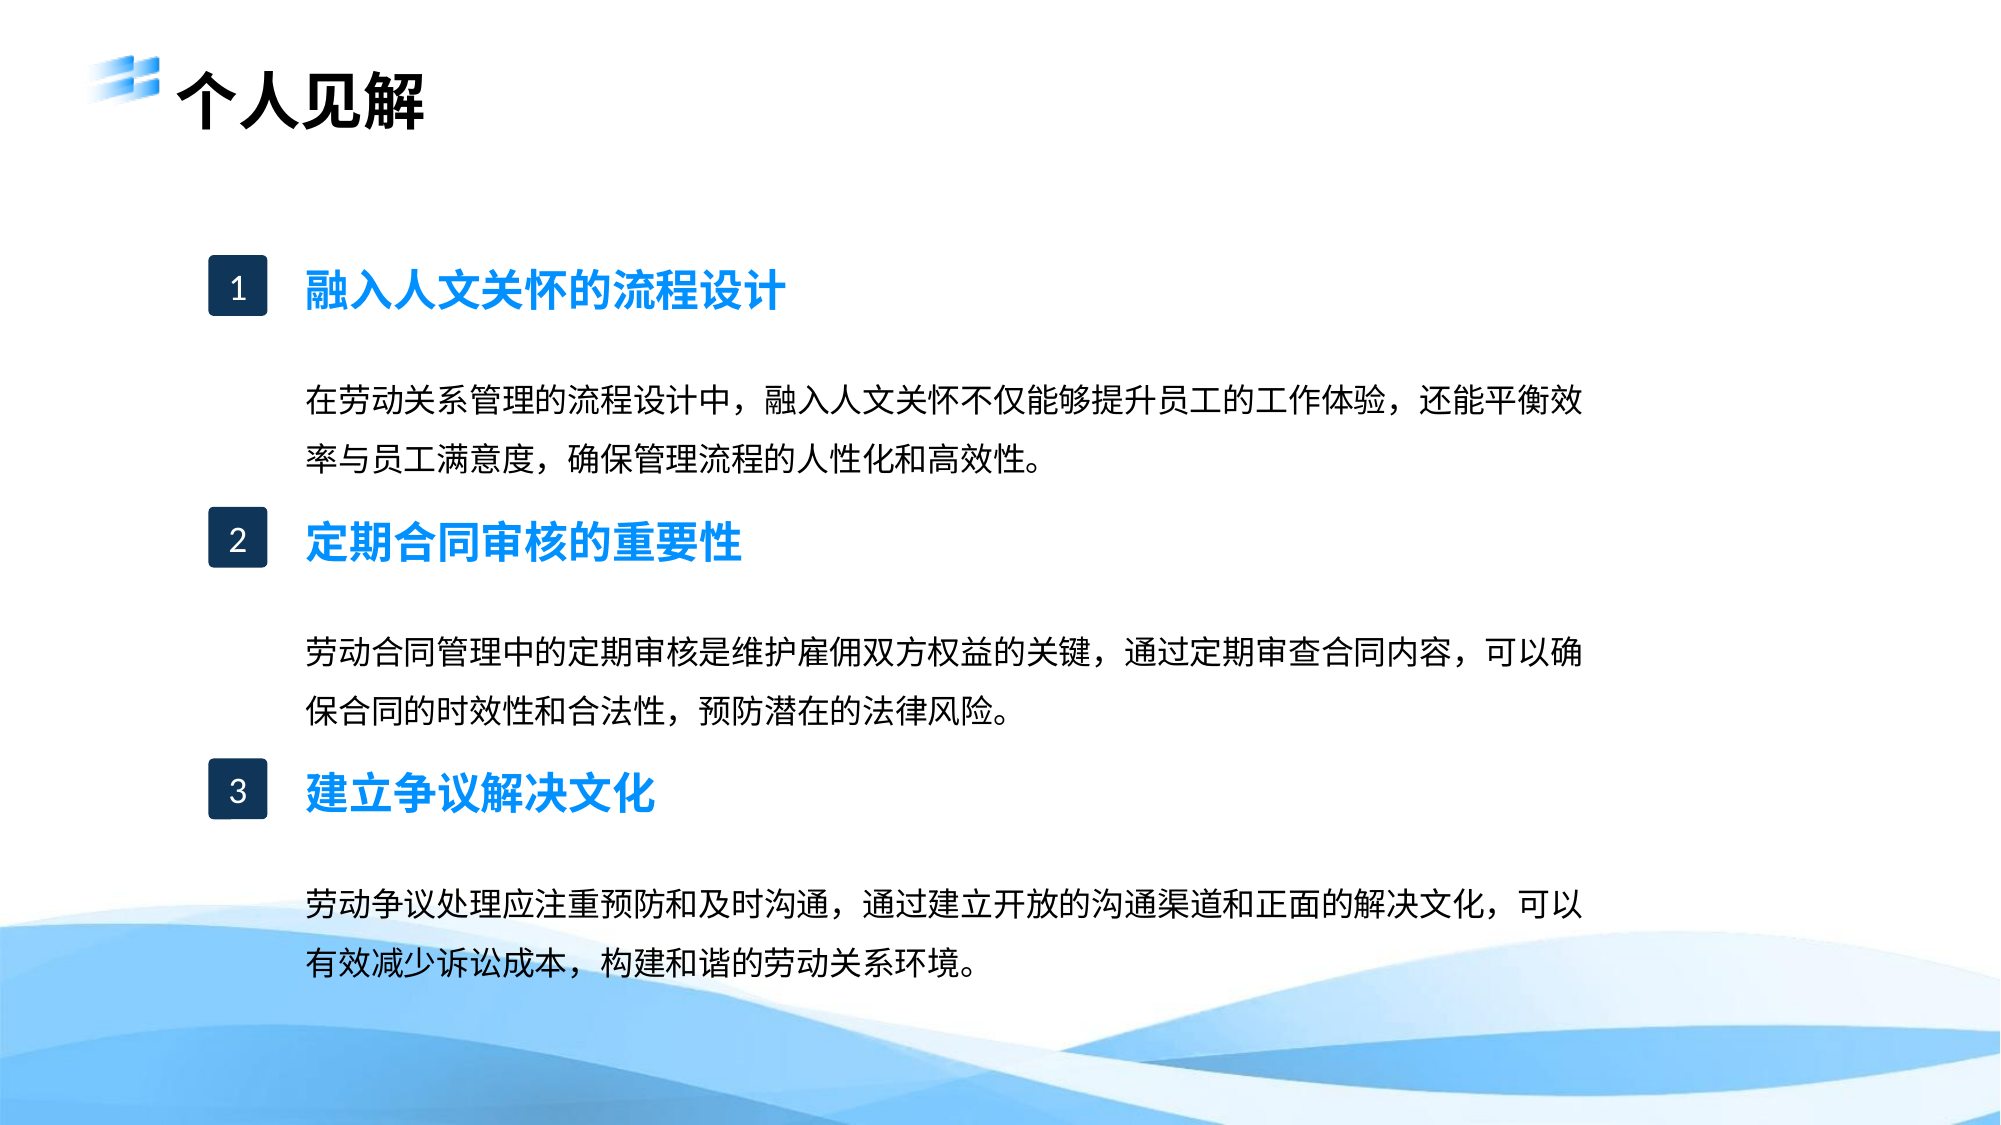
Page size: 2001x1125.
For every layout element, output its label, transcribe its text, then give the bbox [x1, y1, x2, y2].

picture [0, 0, 2001, 1125]
text_box 1 [206, 252, 270, 318]
text_box 融入人文关怀的流程设计 在劳动关系管理的流程设计中，融入人文关怀不仅能够提升员工的工作体验，还能平衡效率与员工满意度，确保管理流程的人性化和高效性。 [289, 253, 1608, 488]
text_box 建立争议解决文化 劳动争议处理应注重预防和及时沟通，通过建立开放的沟通渠道和正面的解决文化，可以有效减少诉讼成本，构建和谐的劳动关系环境。 [289, 757, 1608, 991]
text_box 定期合同审核的重要性 劳动合同管理中的定期审核是维护雇佣双方权益的关键，通过定期审查合同内容，可以确保合同的时效性和合法性，预防潜在的法律风险。 [289, 505, 1608, 739]
text_box 2 [206, 504, 270, 570]
text_box 3 [206, 756, 270, 822]
text_box 个人见解 [159, 15, 1700, 147]
